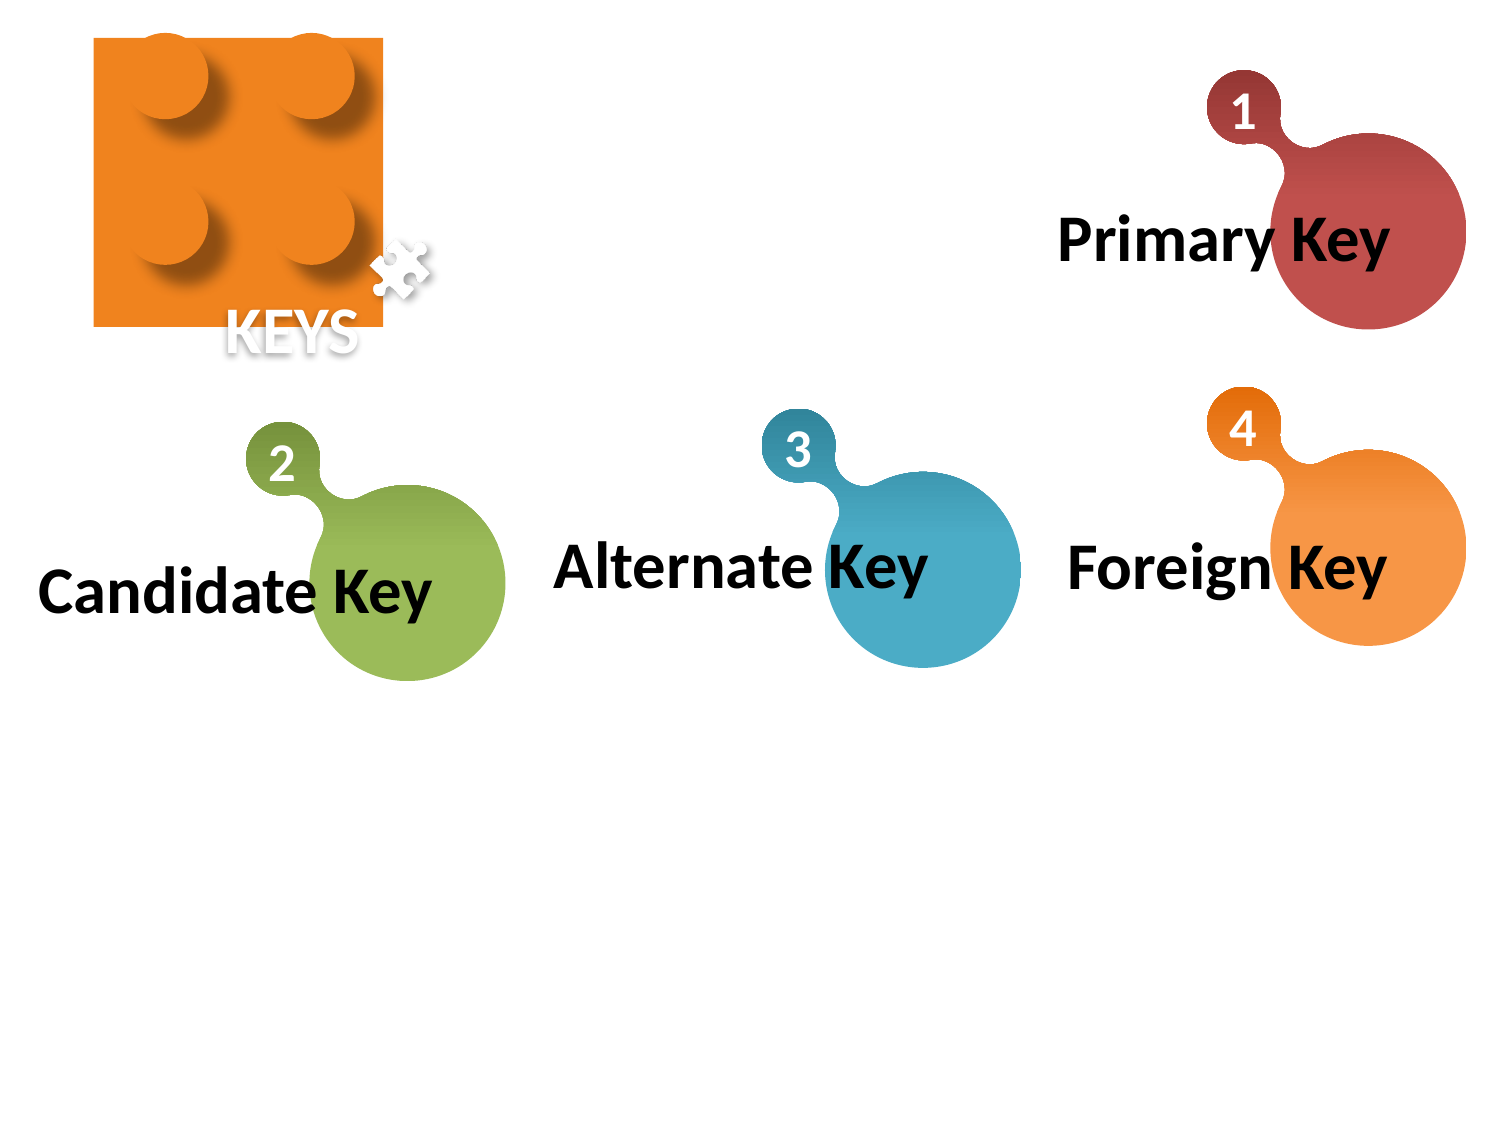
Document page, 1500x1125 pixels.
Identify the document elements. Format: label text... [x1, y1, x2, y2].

text_box Foreign Key [1052, 515, 1407, 611]
text_box Alternate Key [539, 514, 949, 610]
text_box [93, 32, 384, 328]
text_box Primary Key [1042, 187, 1410, 283]
text_box 2 [246, 421, 506, 682]
text_box Candidate Key [23, 538, 453, 634]
text_box KEYS [152, 316, 434, 374]
picture [362, 234, 437, 308]
text_box 4 [1207, 386, 1467, 646]
text_box 1 [1207, 70, 1467, 330]
text_box 3 [761, 408, 1022, 668]
